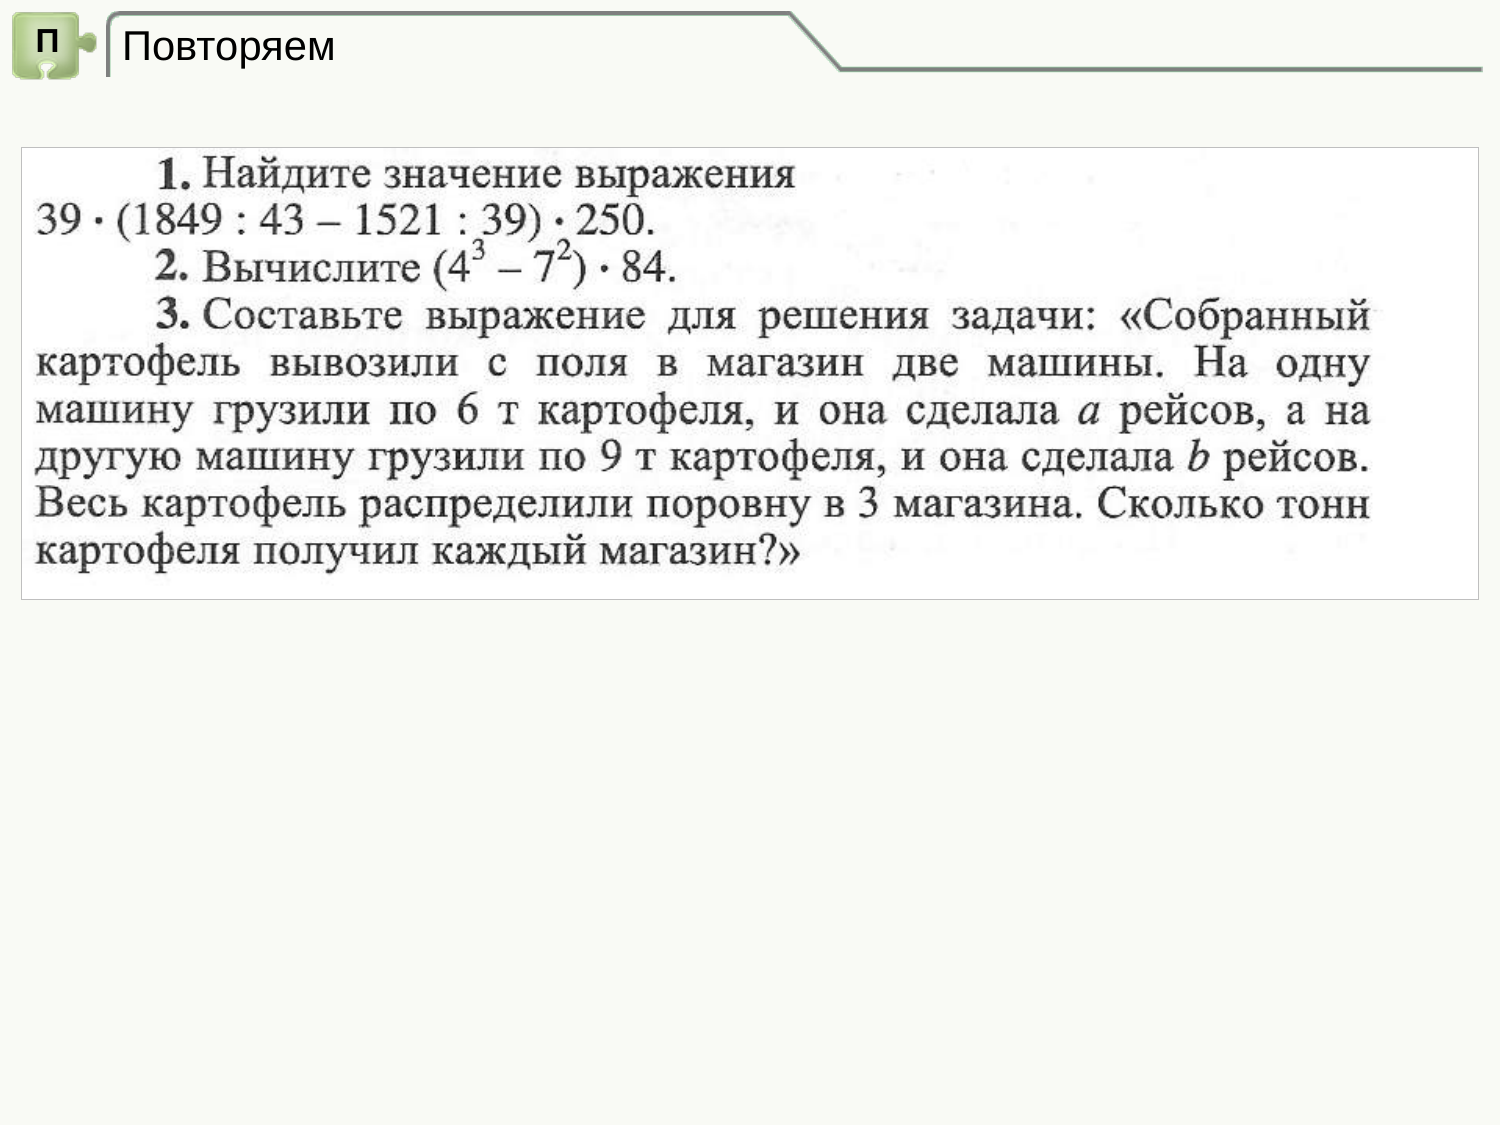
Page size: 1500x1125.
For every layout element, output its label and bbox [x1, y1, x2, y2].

picture [105, 11, 1483, 77]
text_box [11, 11, 98, 81]
picture [21, 147, 1479, 600]
